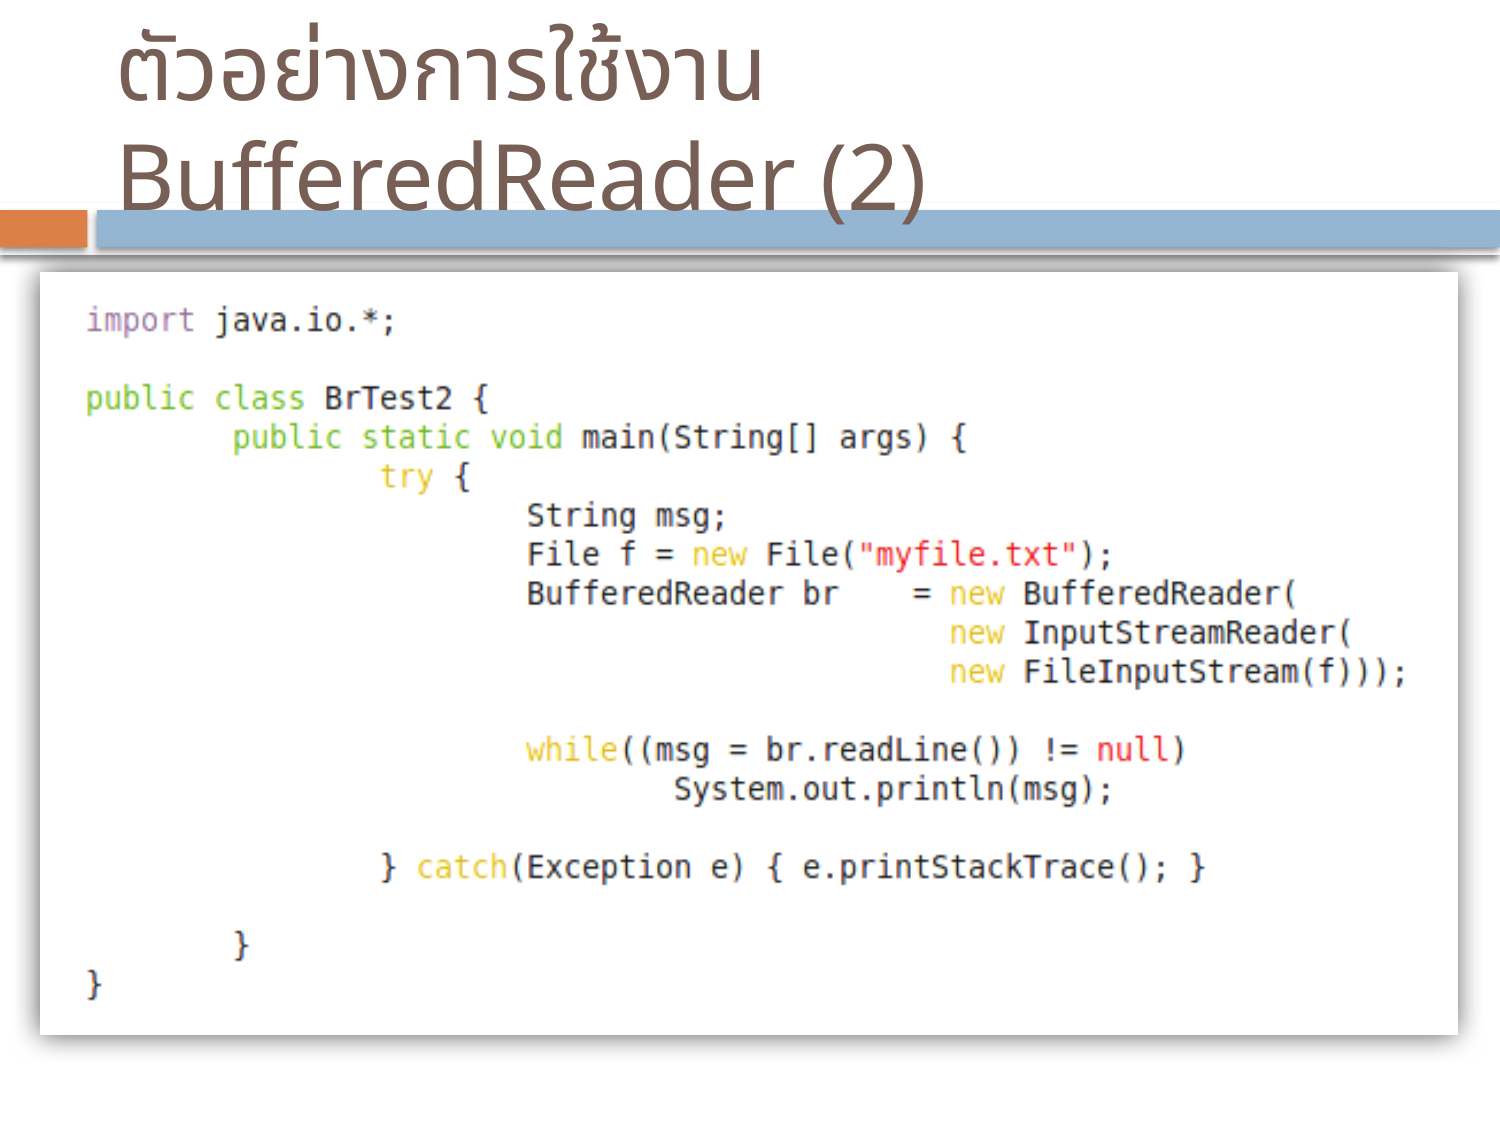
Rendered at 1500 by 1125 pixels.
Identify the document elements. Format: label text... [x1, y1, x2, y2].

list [40, 272, 1458, 1036]
title ตัวอย่างการใช้งาน BufferedReader (2) [100, 37, 1438, 200]
